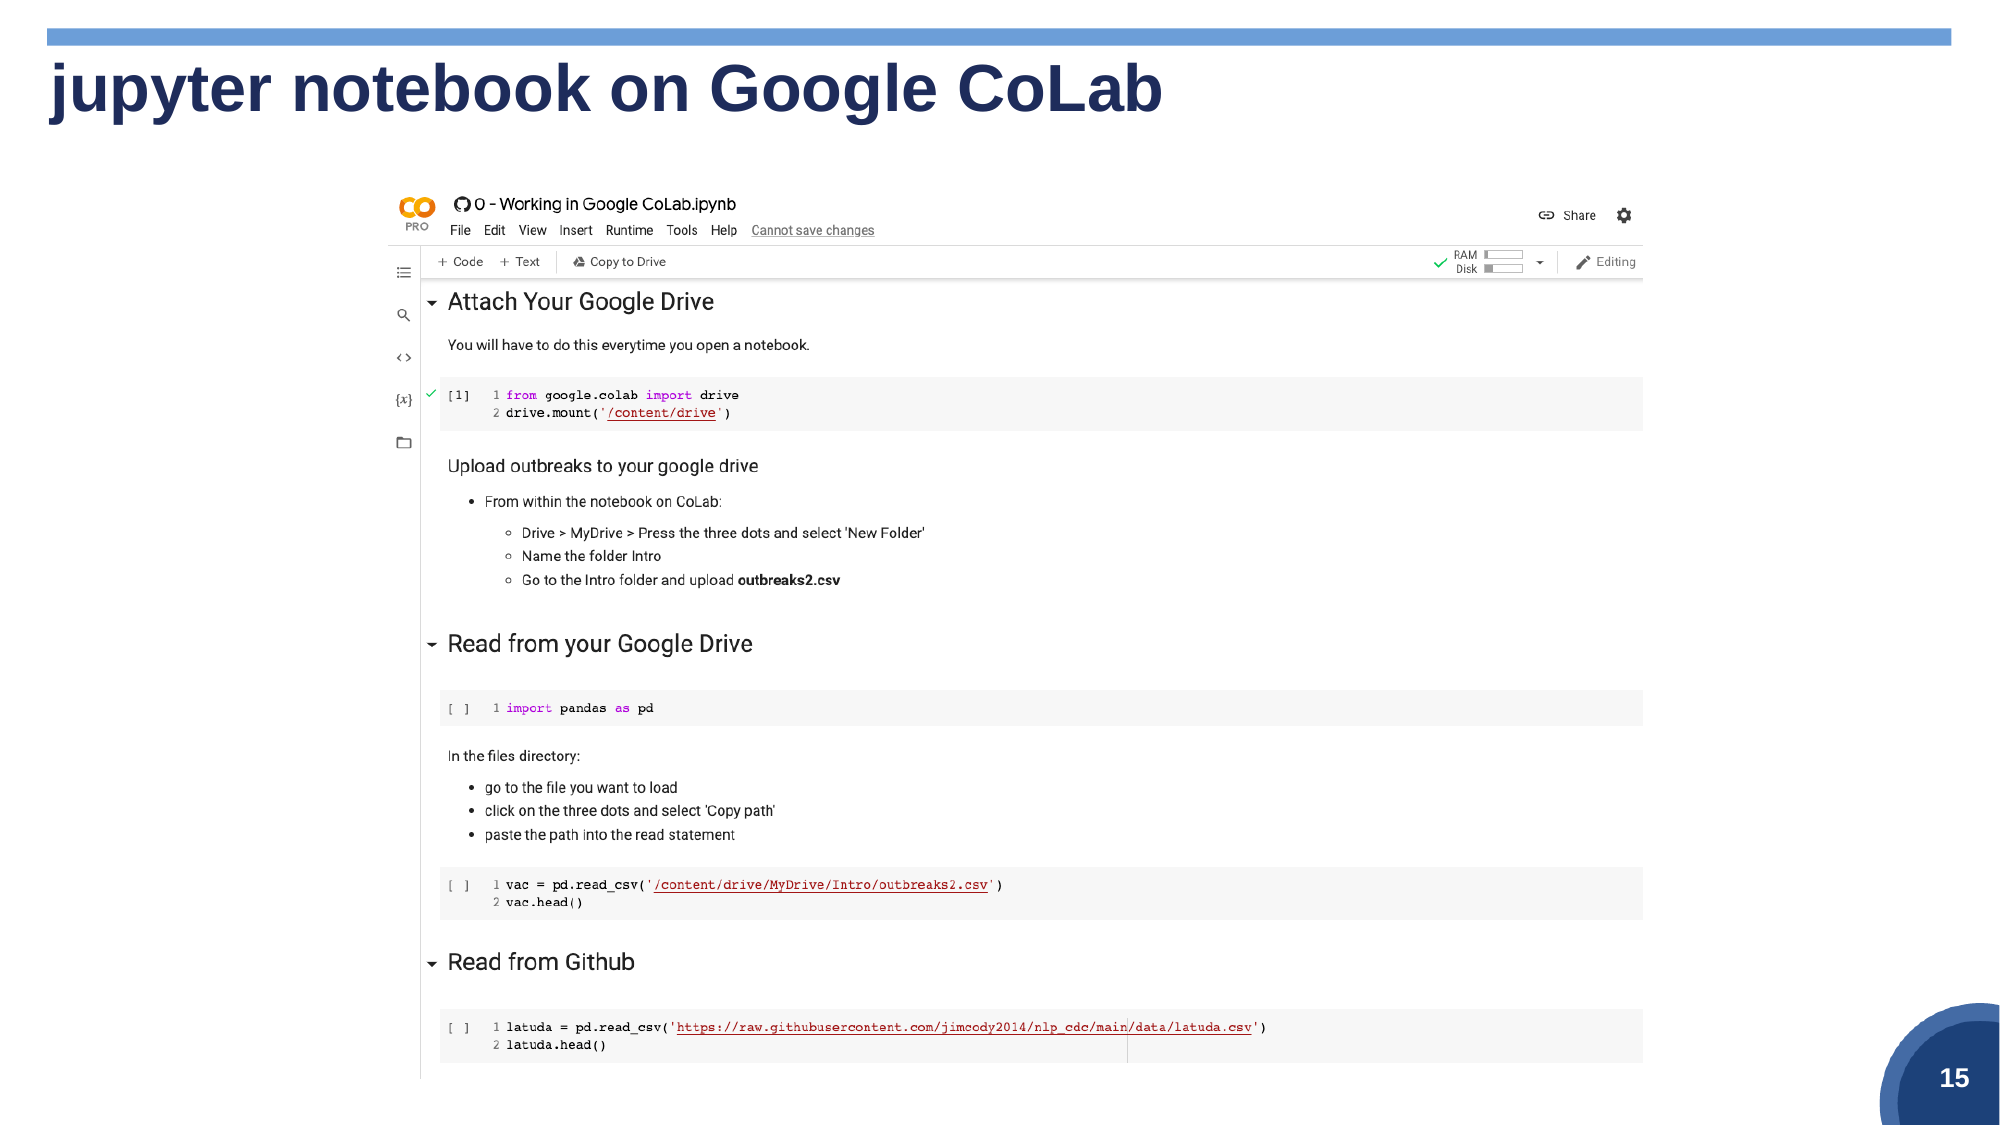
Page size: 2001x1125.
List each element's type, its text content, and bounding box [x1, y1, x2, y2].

slide_number 15 [1534, 1046, 1985, 1107]
picture [0, 1, 2000, 1125]
title jupyter notebook on Google CoLab [35, 46, 1965, 148]
